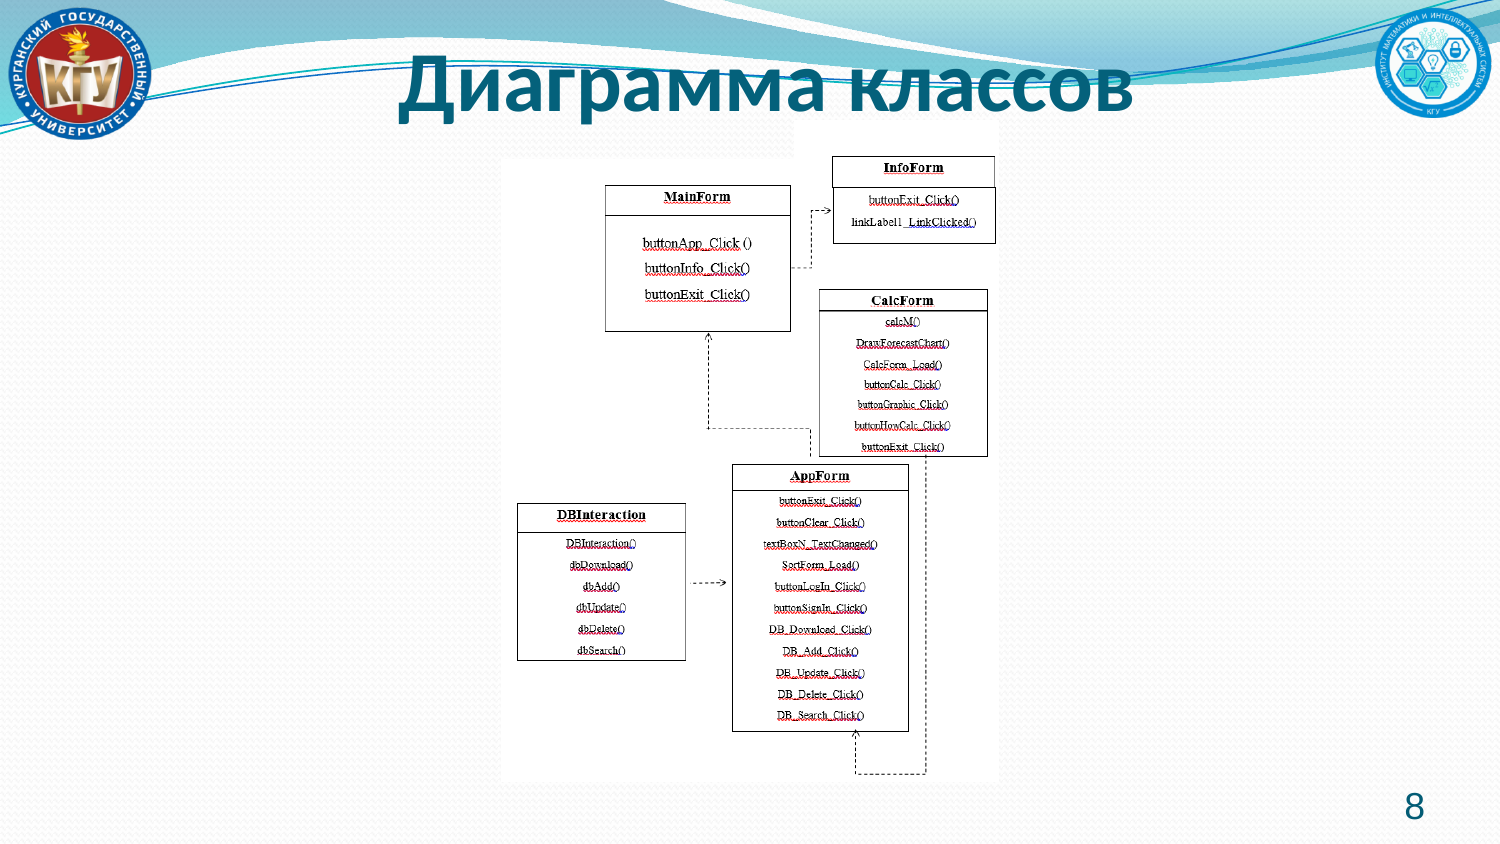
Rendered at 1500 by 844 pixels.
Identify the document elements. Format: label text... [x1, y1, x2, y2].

picture [1390, 22, 1476, 104]
picture [501, 120, 999, 783]
picture [1370, 0, 1500, 118]
slide_number 8 [1299, 782, 1425, 827]
title Диаграмма классов [177, 17, 1359, 129]
picture [0, 0, 160, 148]
